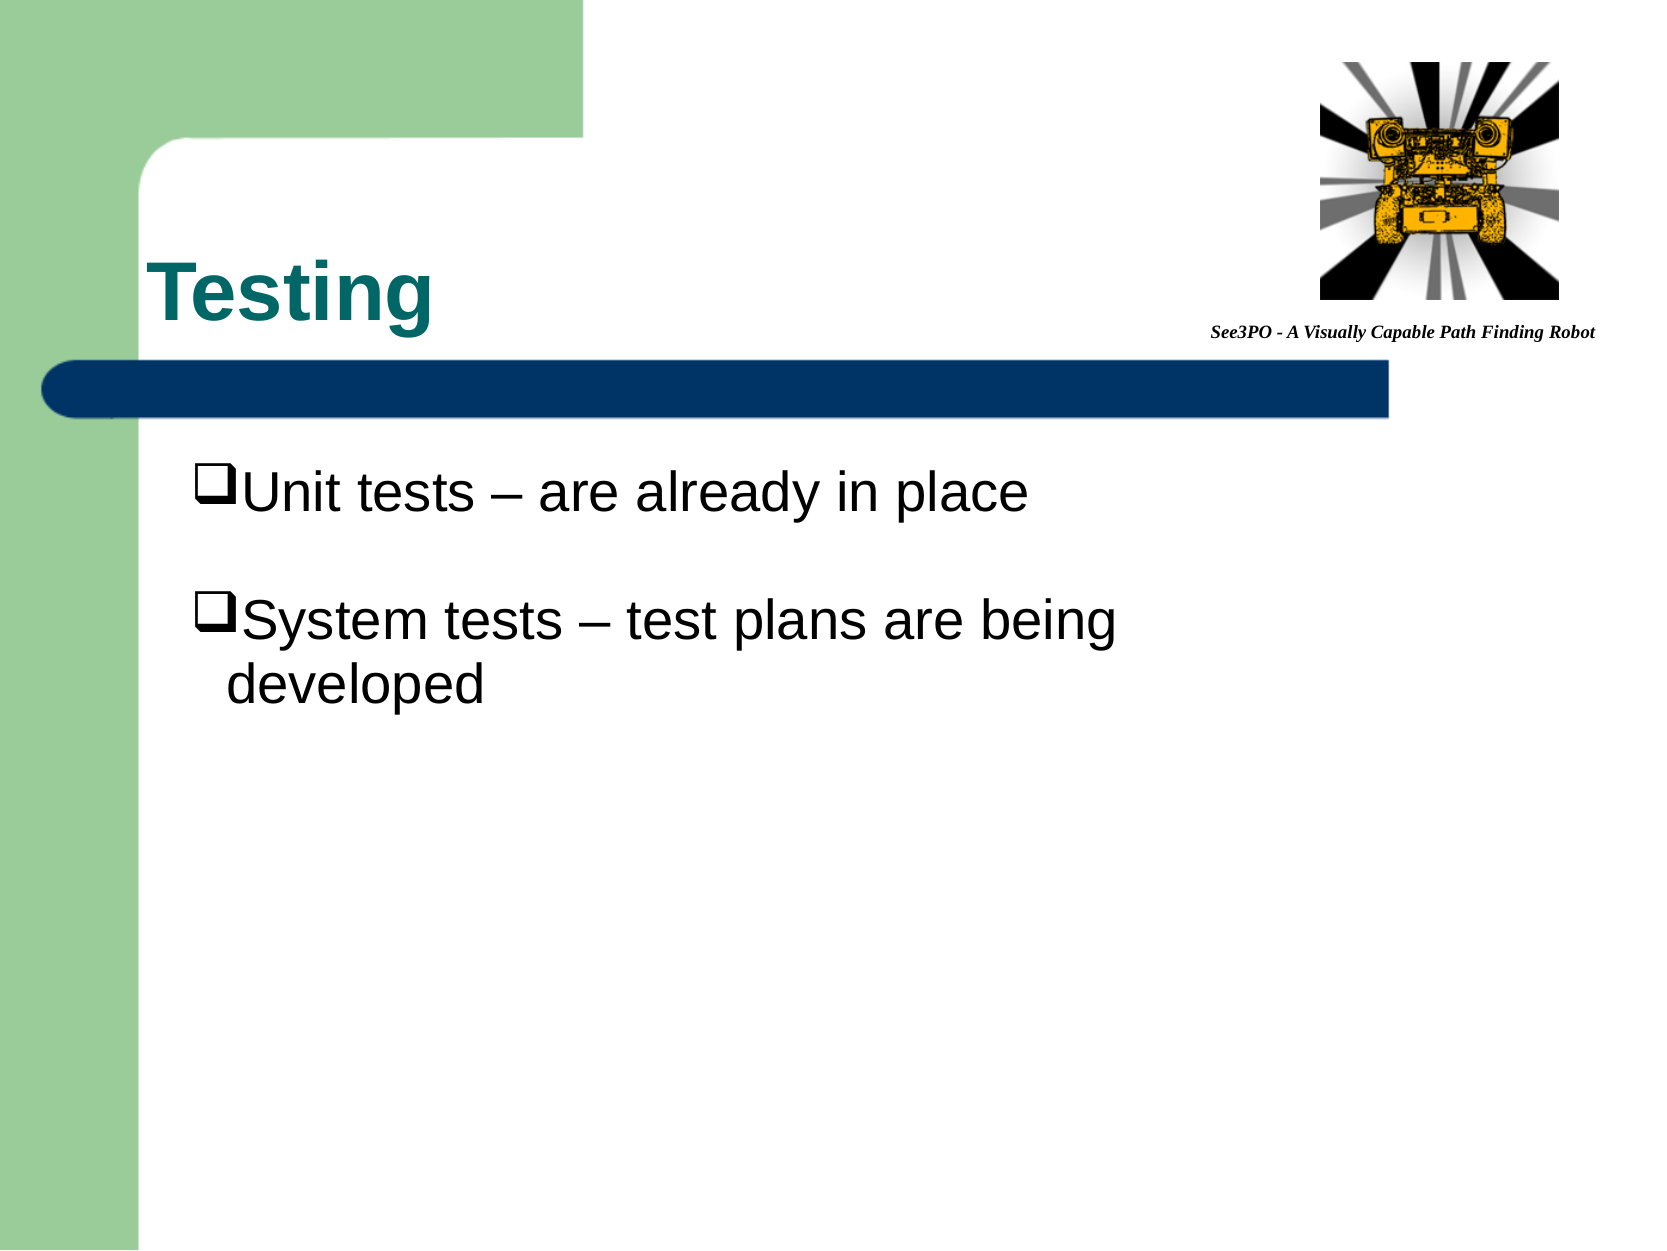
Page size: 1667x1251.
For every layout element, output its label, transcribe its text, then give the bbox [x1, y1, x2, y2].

title Testing [145, 146, 1577, 340]
picture [0, 0, 1667, 1250]
text_box Unit tests – are already in place System tests – test plans are being developed [190, 460, 1251, 781]
